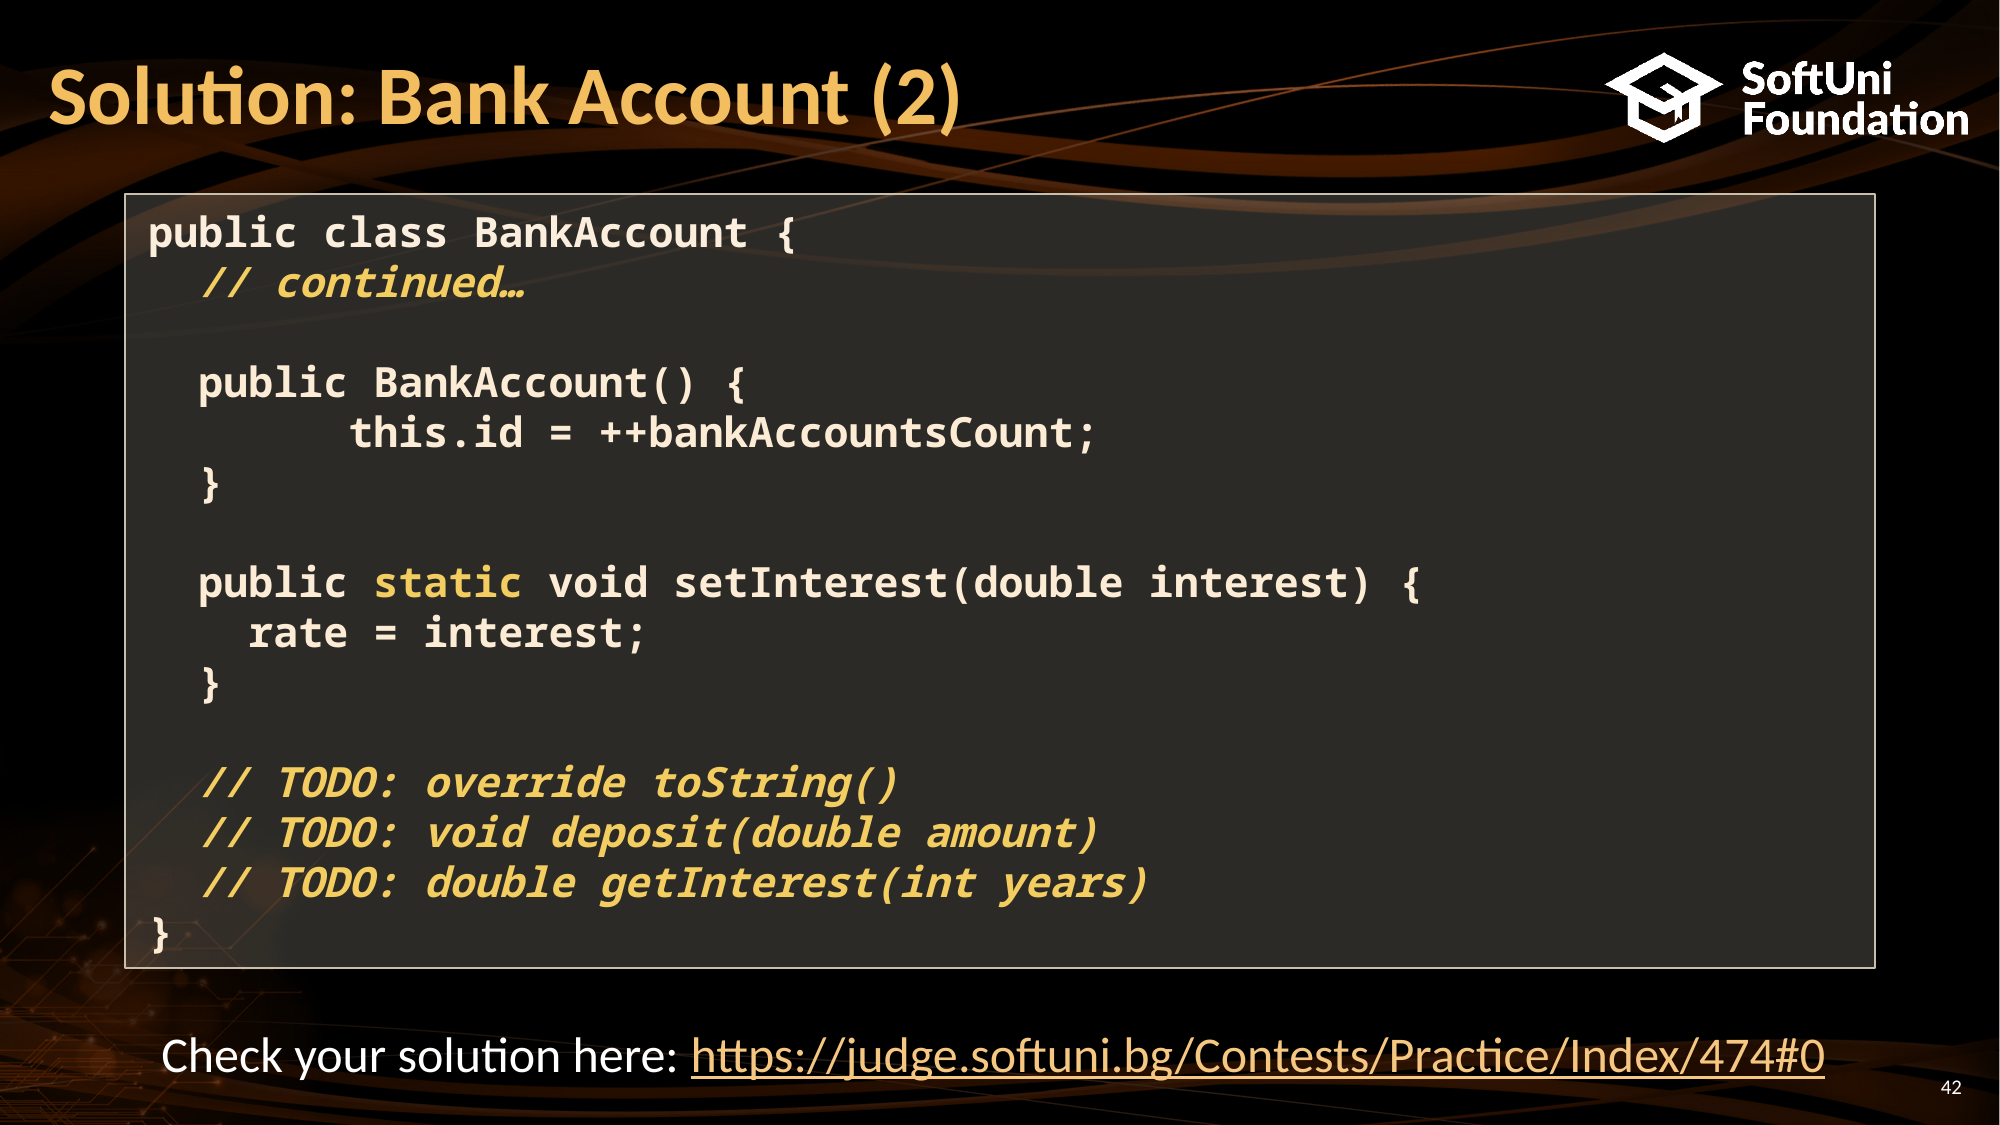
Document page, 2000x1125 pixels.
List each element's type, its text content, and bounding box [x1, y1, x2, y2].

picture [0, 0, 2000, 1125]
title Solution: Bank Account (2) [30, 6, 1602, 189]
text_box Check your solution here: https://judge.softuni.bg/Contests/Practice/Index/474#0 [124, 1015, 1863, 1091]
text_box public class BankAccount { // continued… public BankAccount() { this.id = ++bankAccountsCount; } public static void setInterest(double interest) { rate = interest; } // TODO: override toString() // TODO: void deposit(double amount) // TODO: double getInterest(int years) } [124, 193, 1875, 968]
slide_number 42 [1897, 1070, 1968, 1103]
